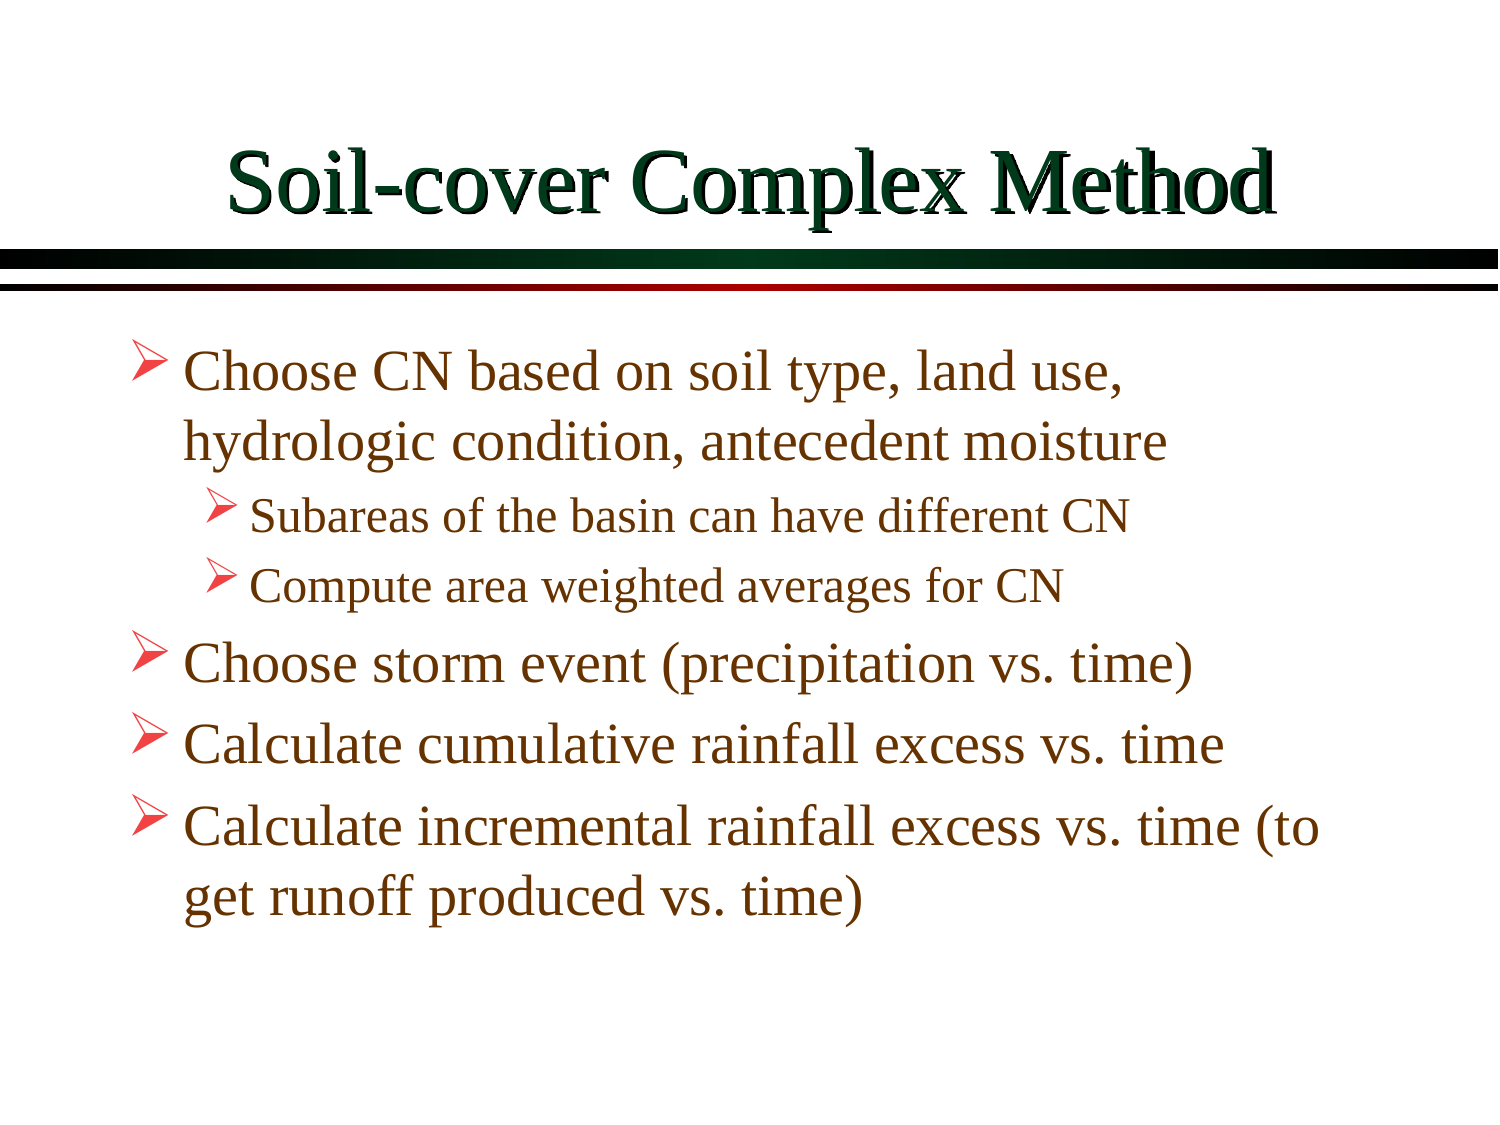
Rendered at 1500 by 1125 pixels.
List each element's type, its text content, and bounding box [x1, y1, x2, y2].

list Choose CN based on soil type, land use, hydrologic condition, antecedent moisture Subareas of the basin can have different CN Compute area weighted averages for CN Choose storm event (precipitation vs. time) Calculate cumulative rainfall excess vs. time Calculate incremental rainfall excess vs. time (to get runoff produced vs. time) [112, 324, 1388, 1001]
title Soil-cover Complex Method [112, 49, 1388, 238]
